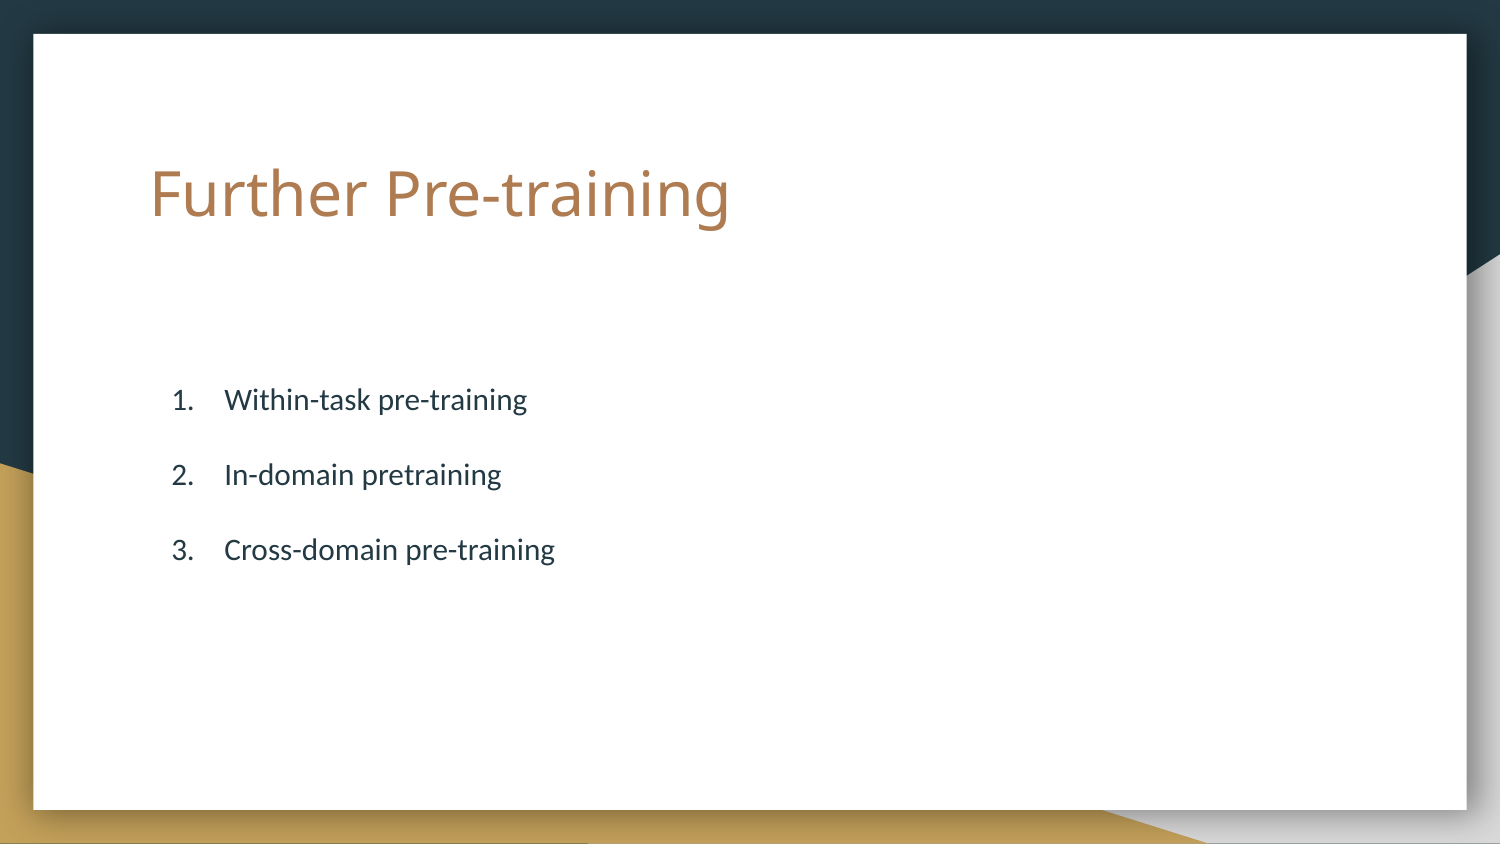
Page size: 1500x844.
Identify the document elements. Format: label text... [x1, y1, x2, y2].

title Further Pre-training [134, 138, 1366, 296]
list Within-task pre-training In-domain pretraining Cross-domain pre-training [134, 326, 1366, 729]
